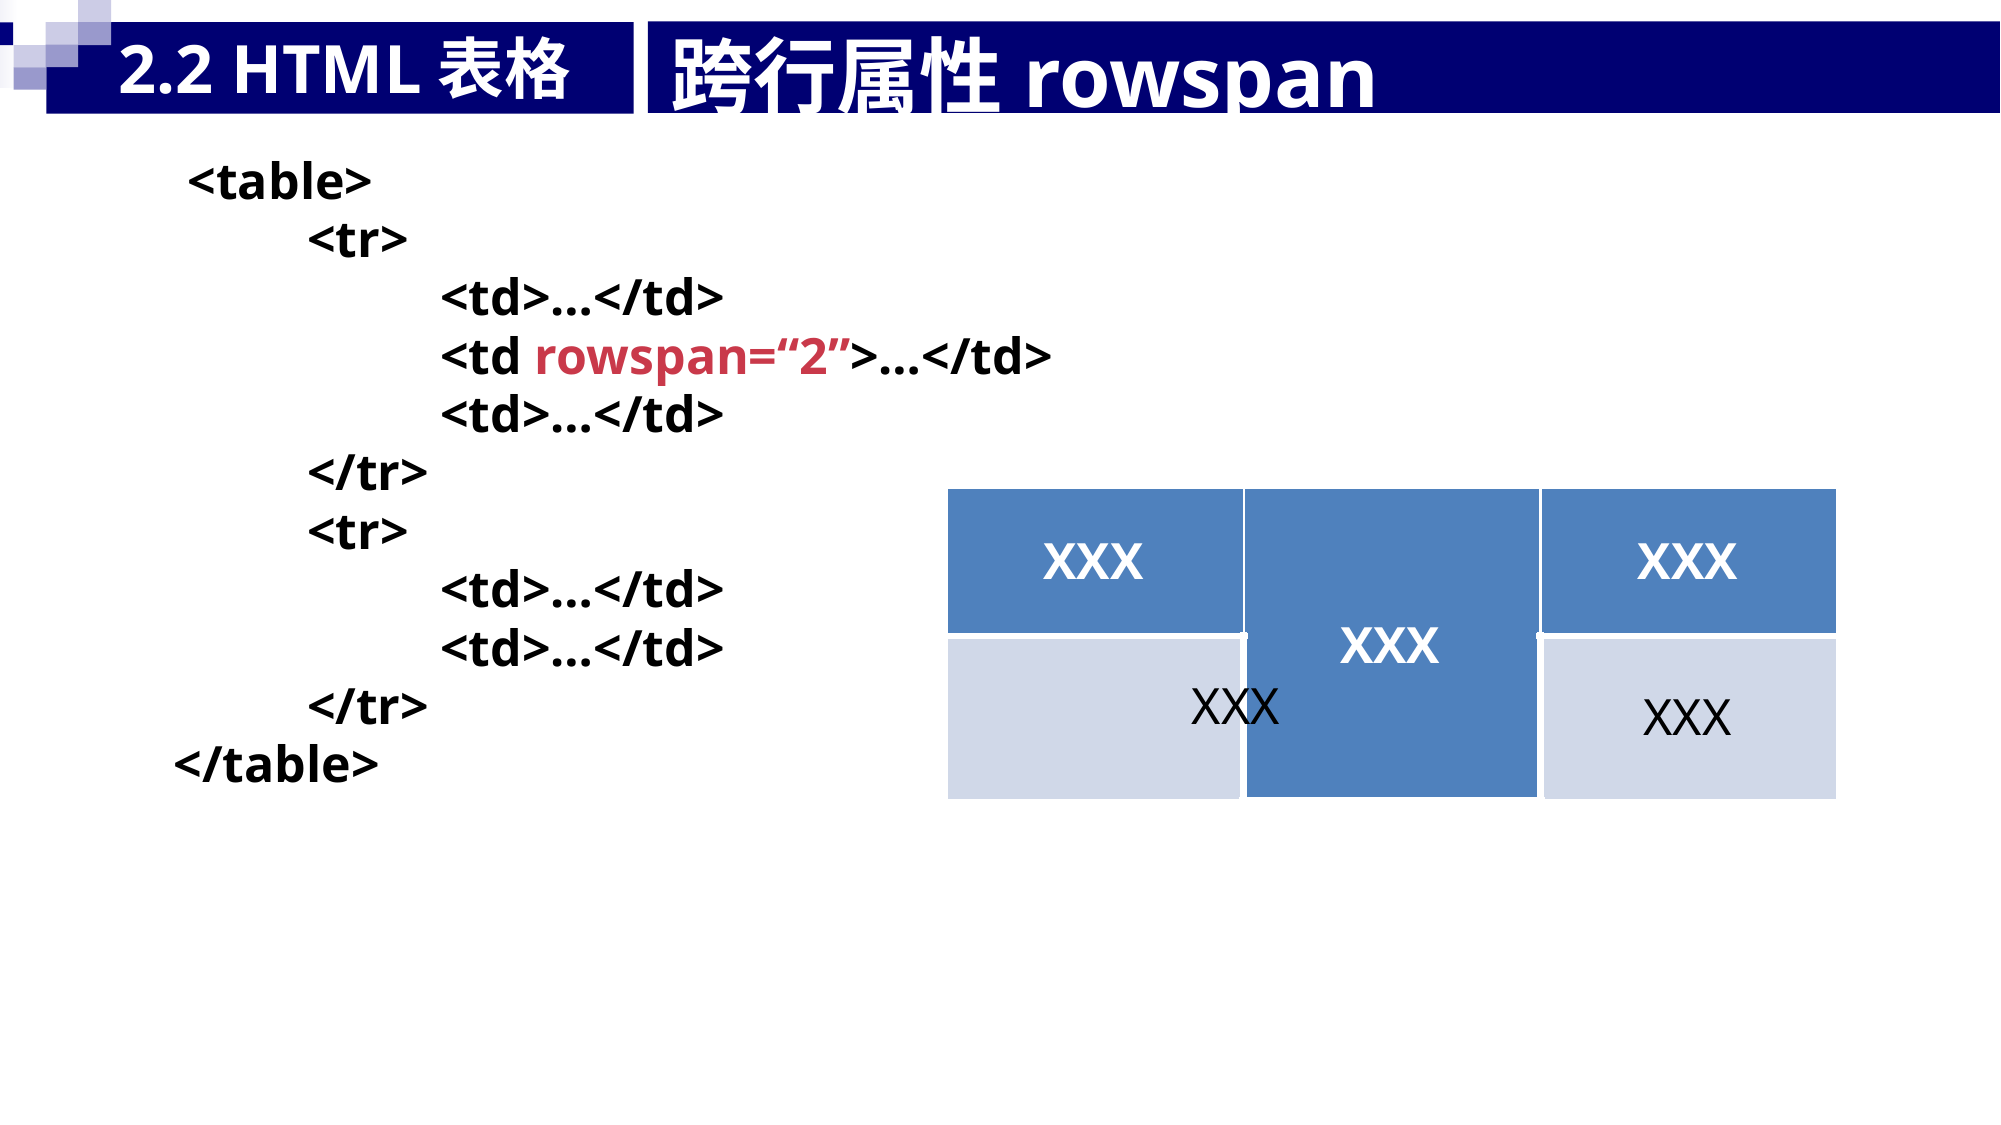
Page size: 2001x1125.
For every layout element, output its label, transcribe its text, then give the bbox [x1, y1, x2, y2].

text_box <table> <tr> <td>…</td> <td rowspan=“2”>…</td> <td>…</td> </tr> <tr> <td>…</td> <td>…</td> </tr> XXX </table> [173, 145, 1280, 800]
text_box 2.2 HTML表格 [103, 19, 587, 114]
text_box XXX XXX [1637, 525, 1738, 753]
text_box [1541, 488, 1837, 634]
text_box XXX [1340, 609, 1441, 681]
text_box [1541, 637, 1837, 799]
text_box 跨行属性rowspan [670, 16, 1380, 132]
text_box [1280, 488, 1538, 799]
